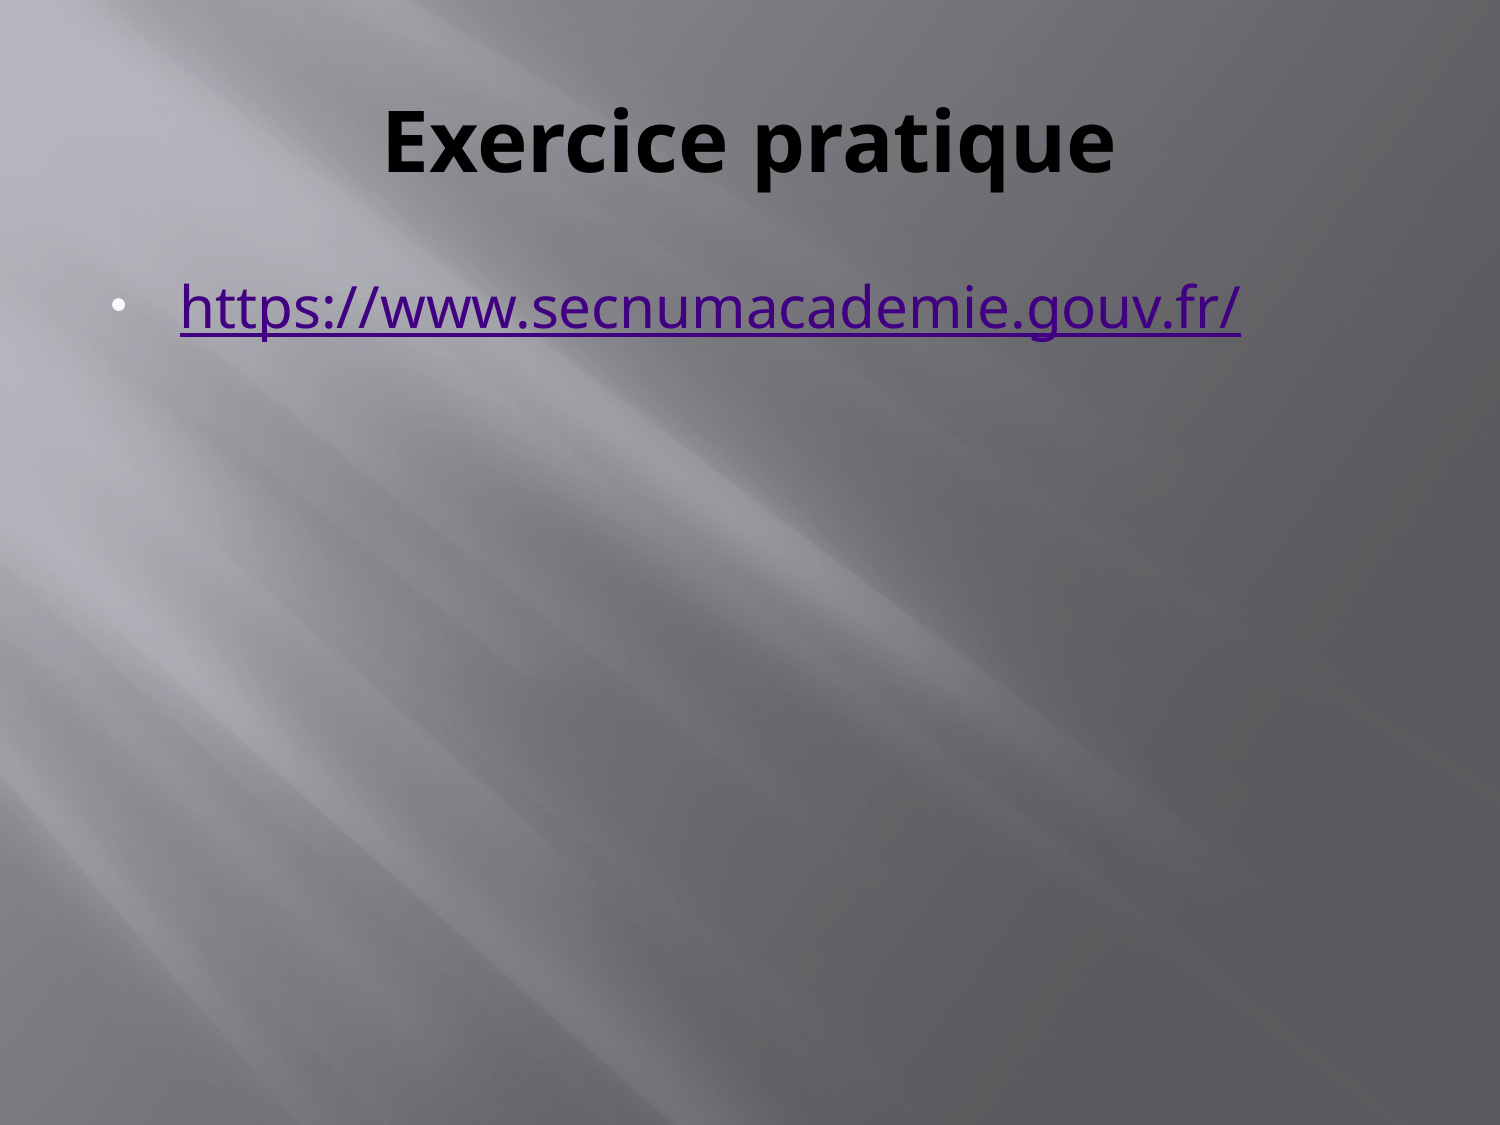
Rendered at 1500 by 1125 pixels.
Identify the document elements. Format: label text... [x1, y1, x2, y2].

title Exercice pratique [75, 45, 1425, 233]
list https://www.secnumacademie.gouv.fr/ [75, 262, 1425, 1035]
